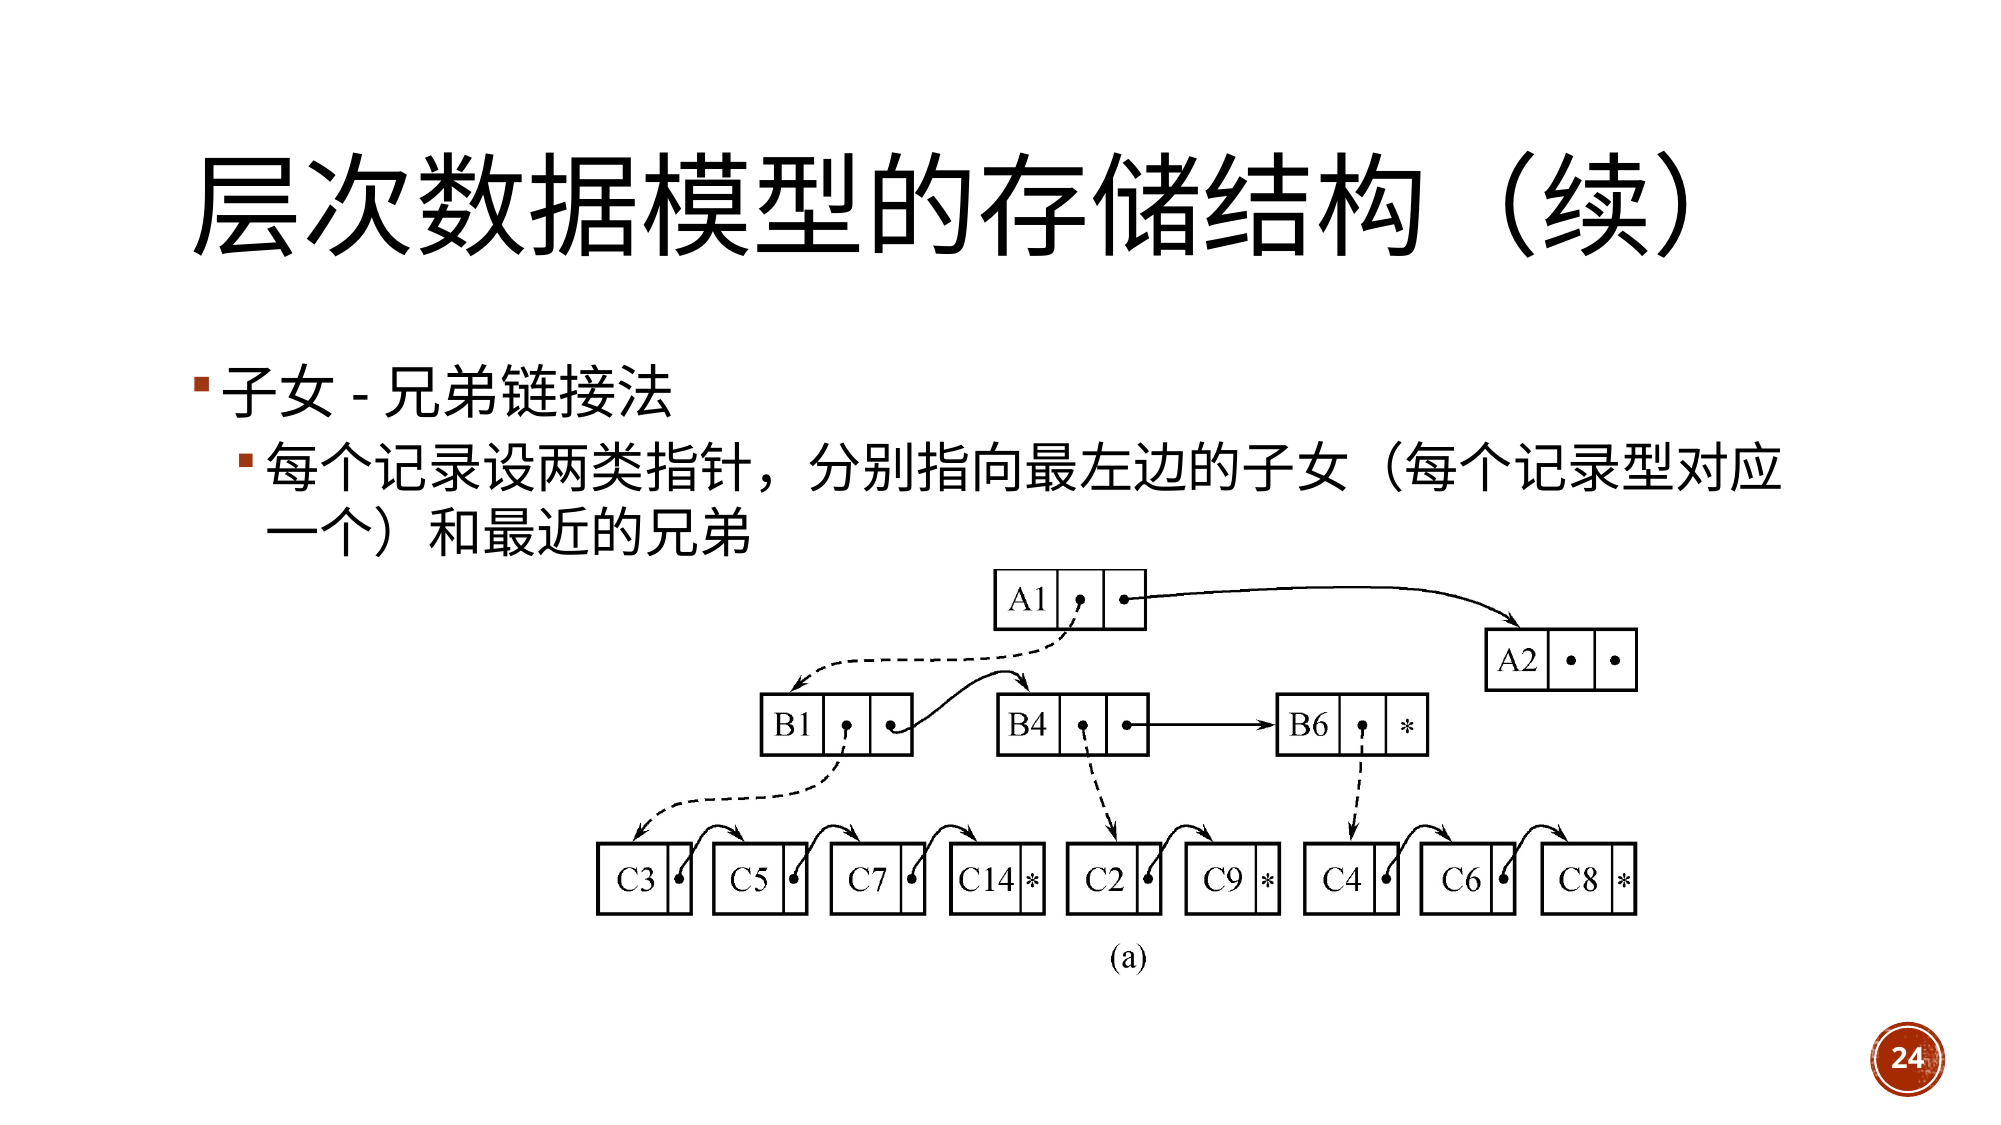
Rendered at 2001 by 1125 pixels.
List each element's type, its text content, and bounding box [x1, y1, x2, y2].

list 子女-兄弟链接法 每个记录设两类指针，分别指向最左边的子女（每个记录型对应一个）和最近的兄弟 [175, 348, 1826, 1013]
picture [596, 569, 1648, 1013]
title 层次数据模型的存储结构（续） [175, 79, 1826, 344]
slide_number 24 [1855, 1028, 1961, 1089]
